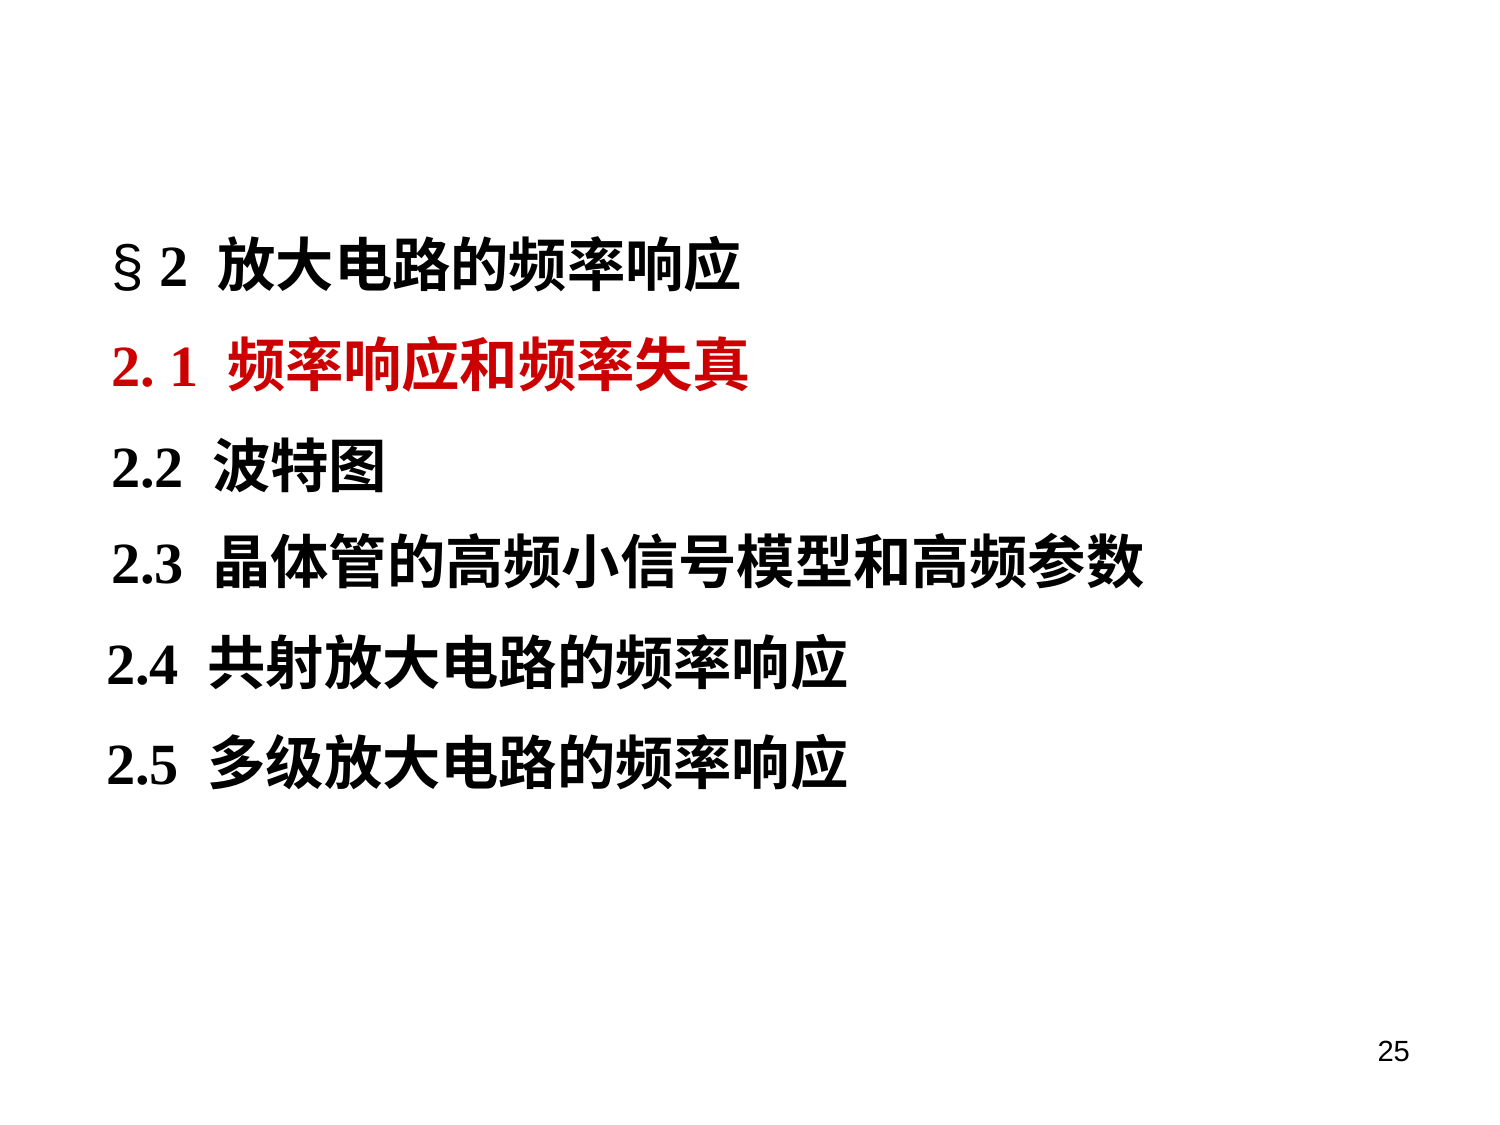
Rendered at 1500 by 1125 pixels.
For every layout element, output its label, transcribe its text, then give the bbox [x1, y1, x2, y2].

text_box 2. 1 频率响应和频率失真 [96, 320, 1200, 407]
text_box 2.2 波特图 [96, 421, 1028, 503]
text_box 2.3 晶体管的高频小信号模型和高频参数 [96, 517, 1298, 604]
text_box 2.4 共射放大电路的频率响应 [91, 618, 864, 704]
text_box 2.5 多级放大电路的频率响应 [91, 718, 864, 805]
slide_number 25 [1074, 1024, 1425, 1103]
text_box § 2 放大电路的频率响应 [96, 220, 1200, 306]
